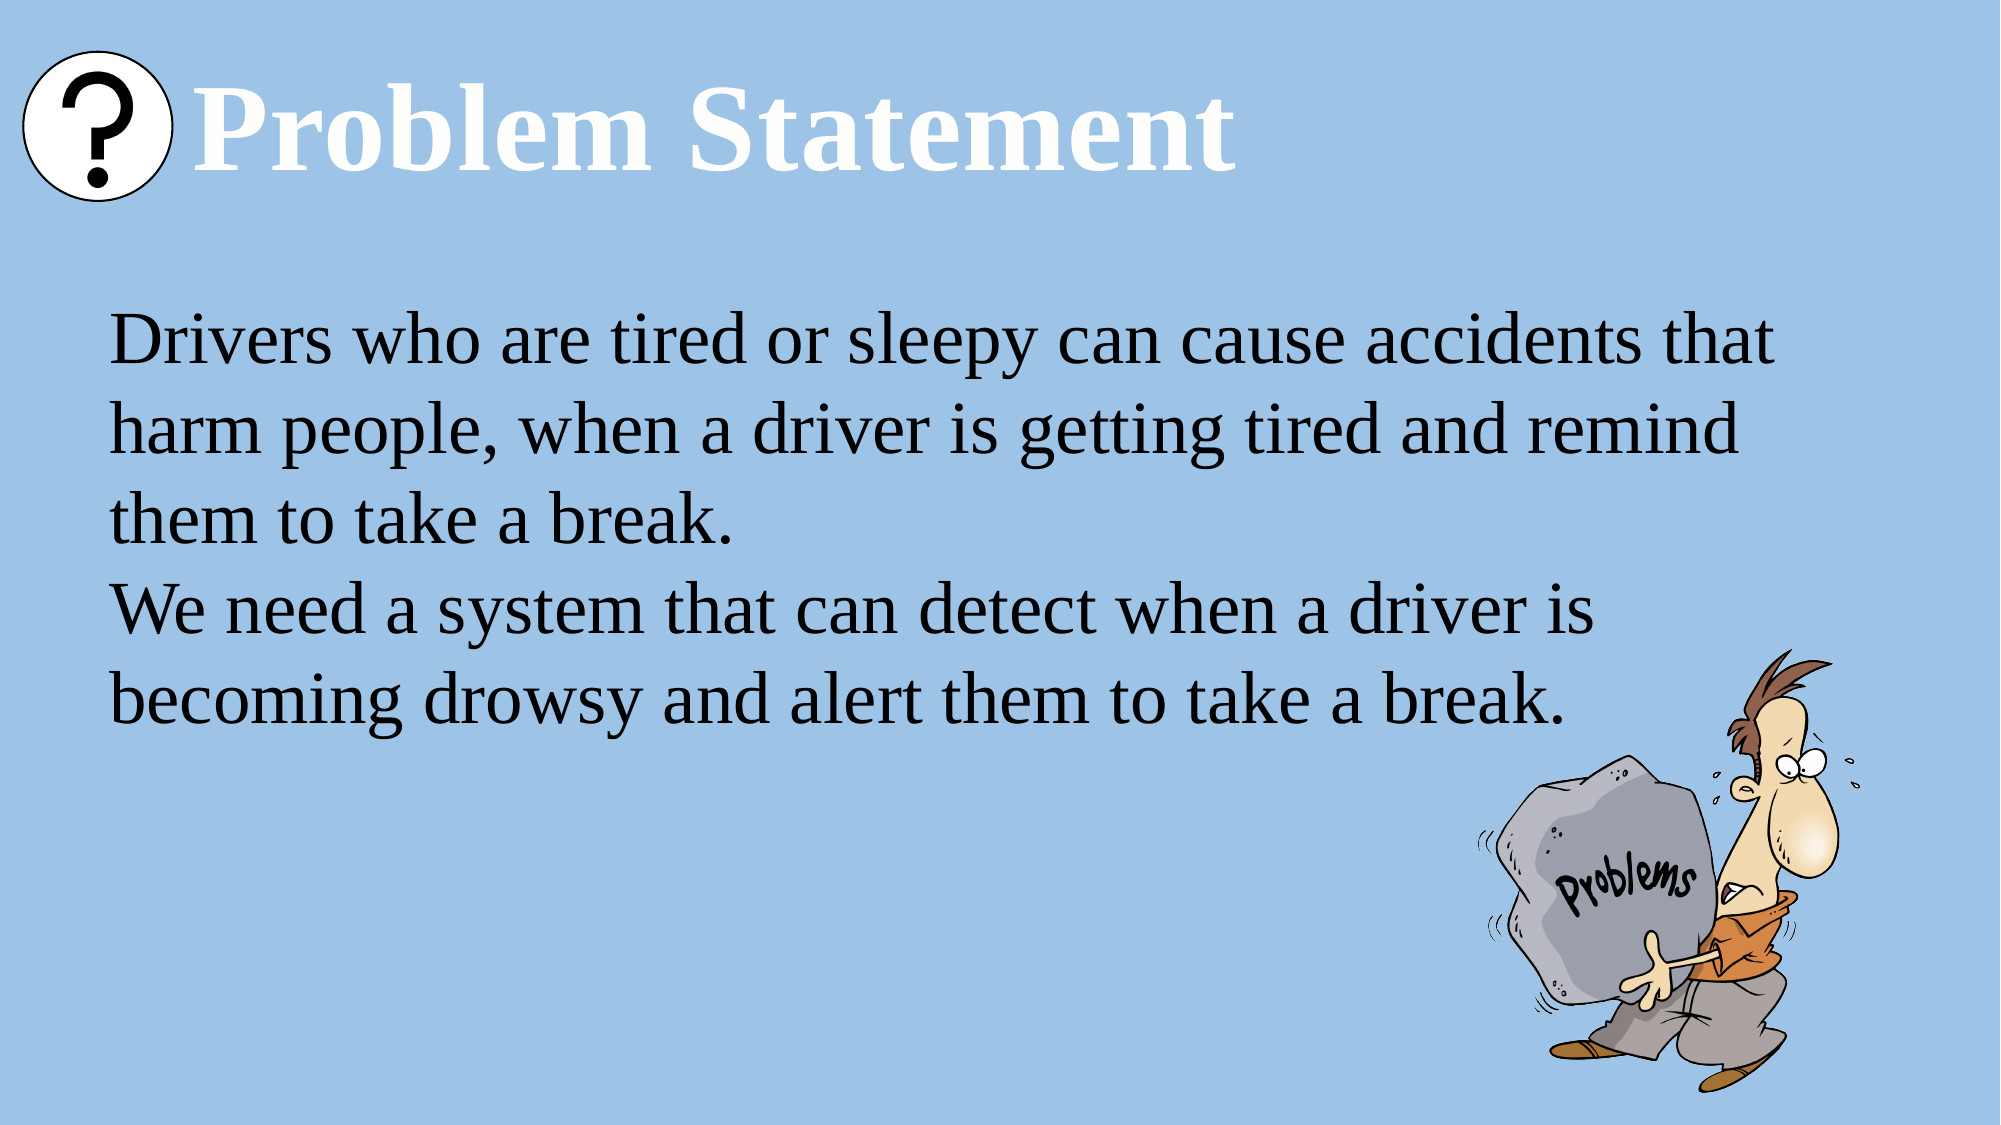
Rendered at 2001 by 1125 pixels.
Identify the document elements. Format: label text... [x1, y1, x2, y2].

text_box Problem Statement [72, 38, 1358, 203]
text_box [22, 51, 173, 205]
picture [1478, 649, 1860, 1093]
text_box Drivers who are tired or sleepy can cause accidents that harm people, when a driver is getting tired and remind them to take a break. We need a system that can detect when a driver is becoming drowsy and alert them to take a break. [94, 280, 1906, 746]
